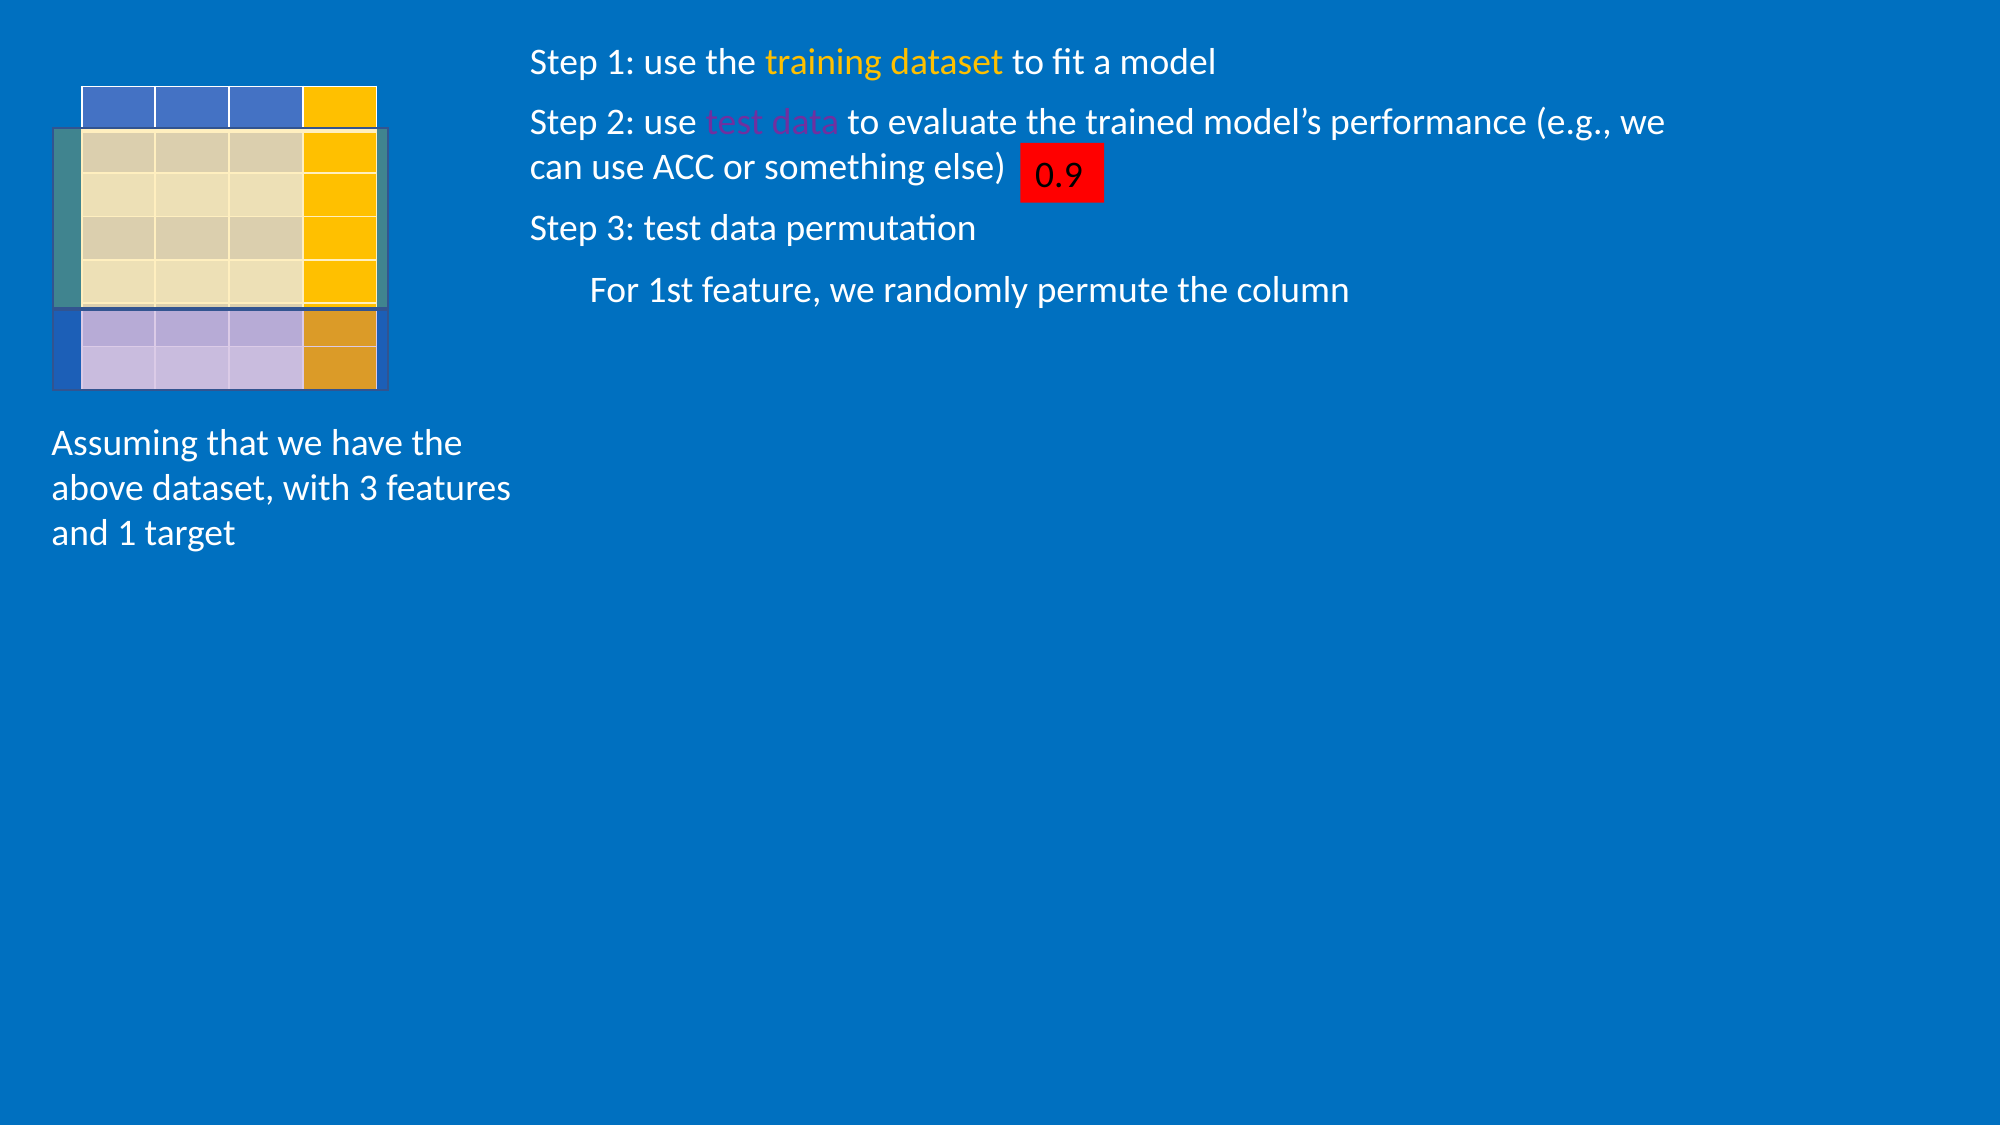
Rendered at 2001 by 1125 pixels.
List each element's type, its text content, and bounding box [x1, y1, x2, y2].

text_box Step 3: test data permutation [515, 195, 1694, 256]
text_box 0.9 [1020, 142, 1105, 203]
table_header [304, 87, 376, 127]
text_box Step 1: use the training dataset to fit a model [514, 29, 1327, 89]
text_box [52, 127, 389, 309]
table_header [156, 87, 228, 127]
text_box Step 2: use test data to evaluate the trained model’s performance (e.g., we can use ACC or something else) [515, 89, 1694, 195]
table_header [230, 87, 302, 127]
text_box For 1st feature, we randomly permute the column [575, 257, 1754, 318]
text_box [52, 309, 389, 391]
table_header [83, 87, 154, 127]
text_box Assuming that we have the above dataset, with 3 features and 1 target [36, 410, 552, 561]
